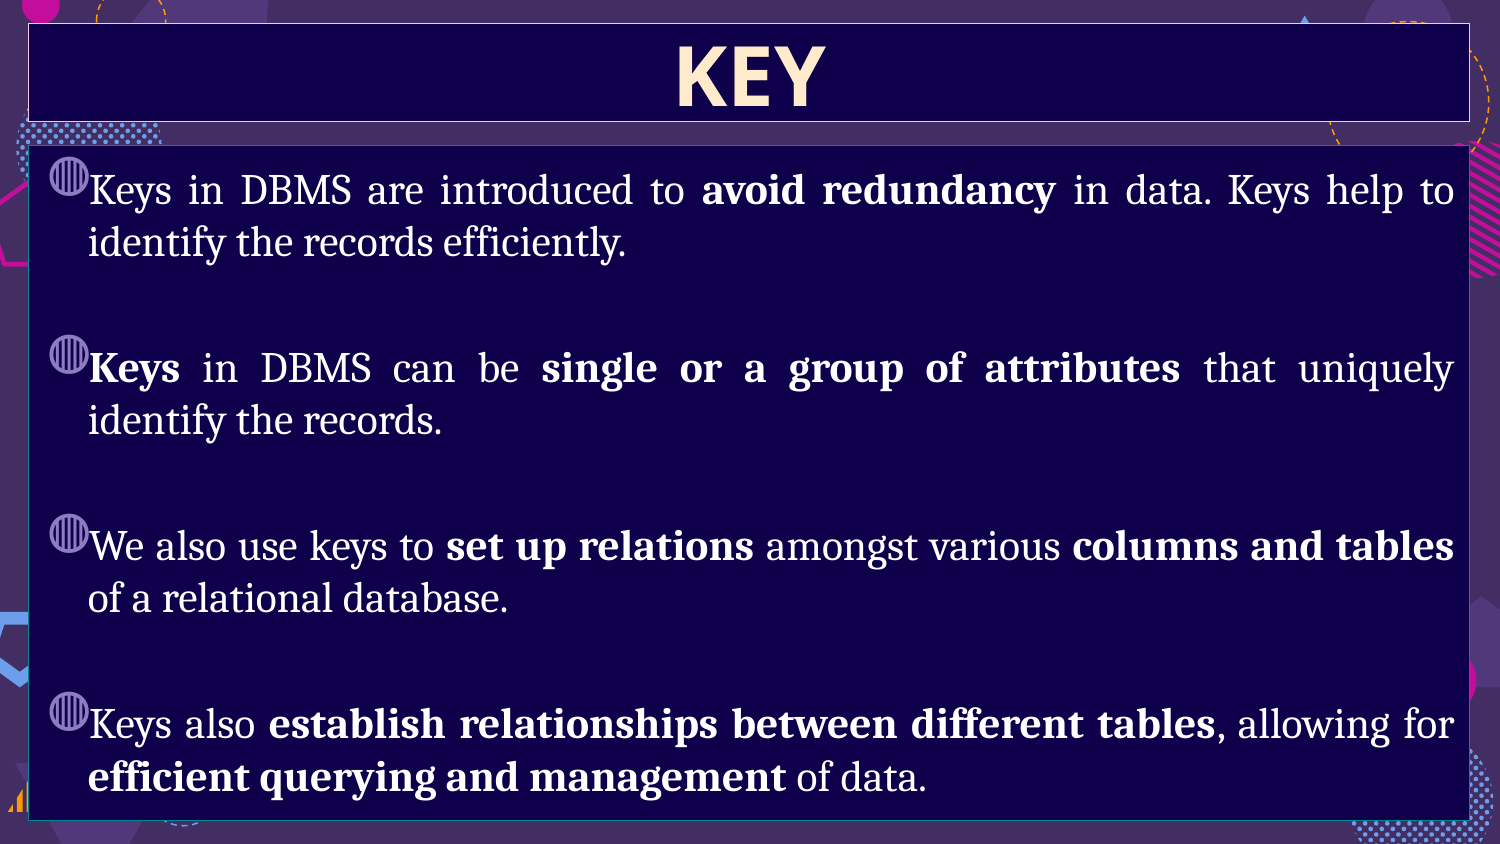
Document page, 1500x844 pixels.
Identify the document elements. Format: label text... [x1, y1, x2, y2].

subtitle Keys in DBMS are introduced to avoid redundancy in data. Keys help to identify the records efficiently. Keys in DBMS can be single or a group of attributes that uniquely identify the records. We also use keys to set up relations amongst various columns and tables of a relational database. Keys also establish relationships between different tables, allowing for efficient querying and management of data. [28, 145, 1470, 821]
title KEY [28, 23, 1470, 122]
